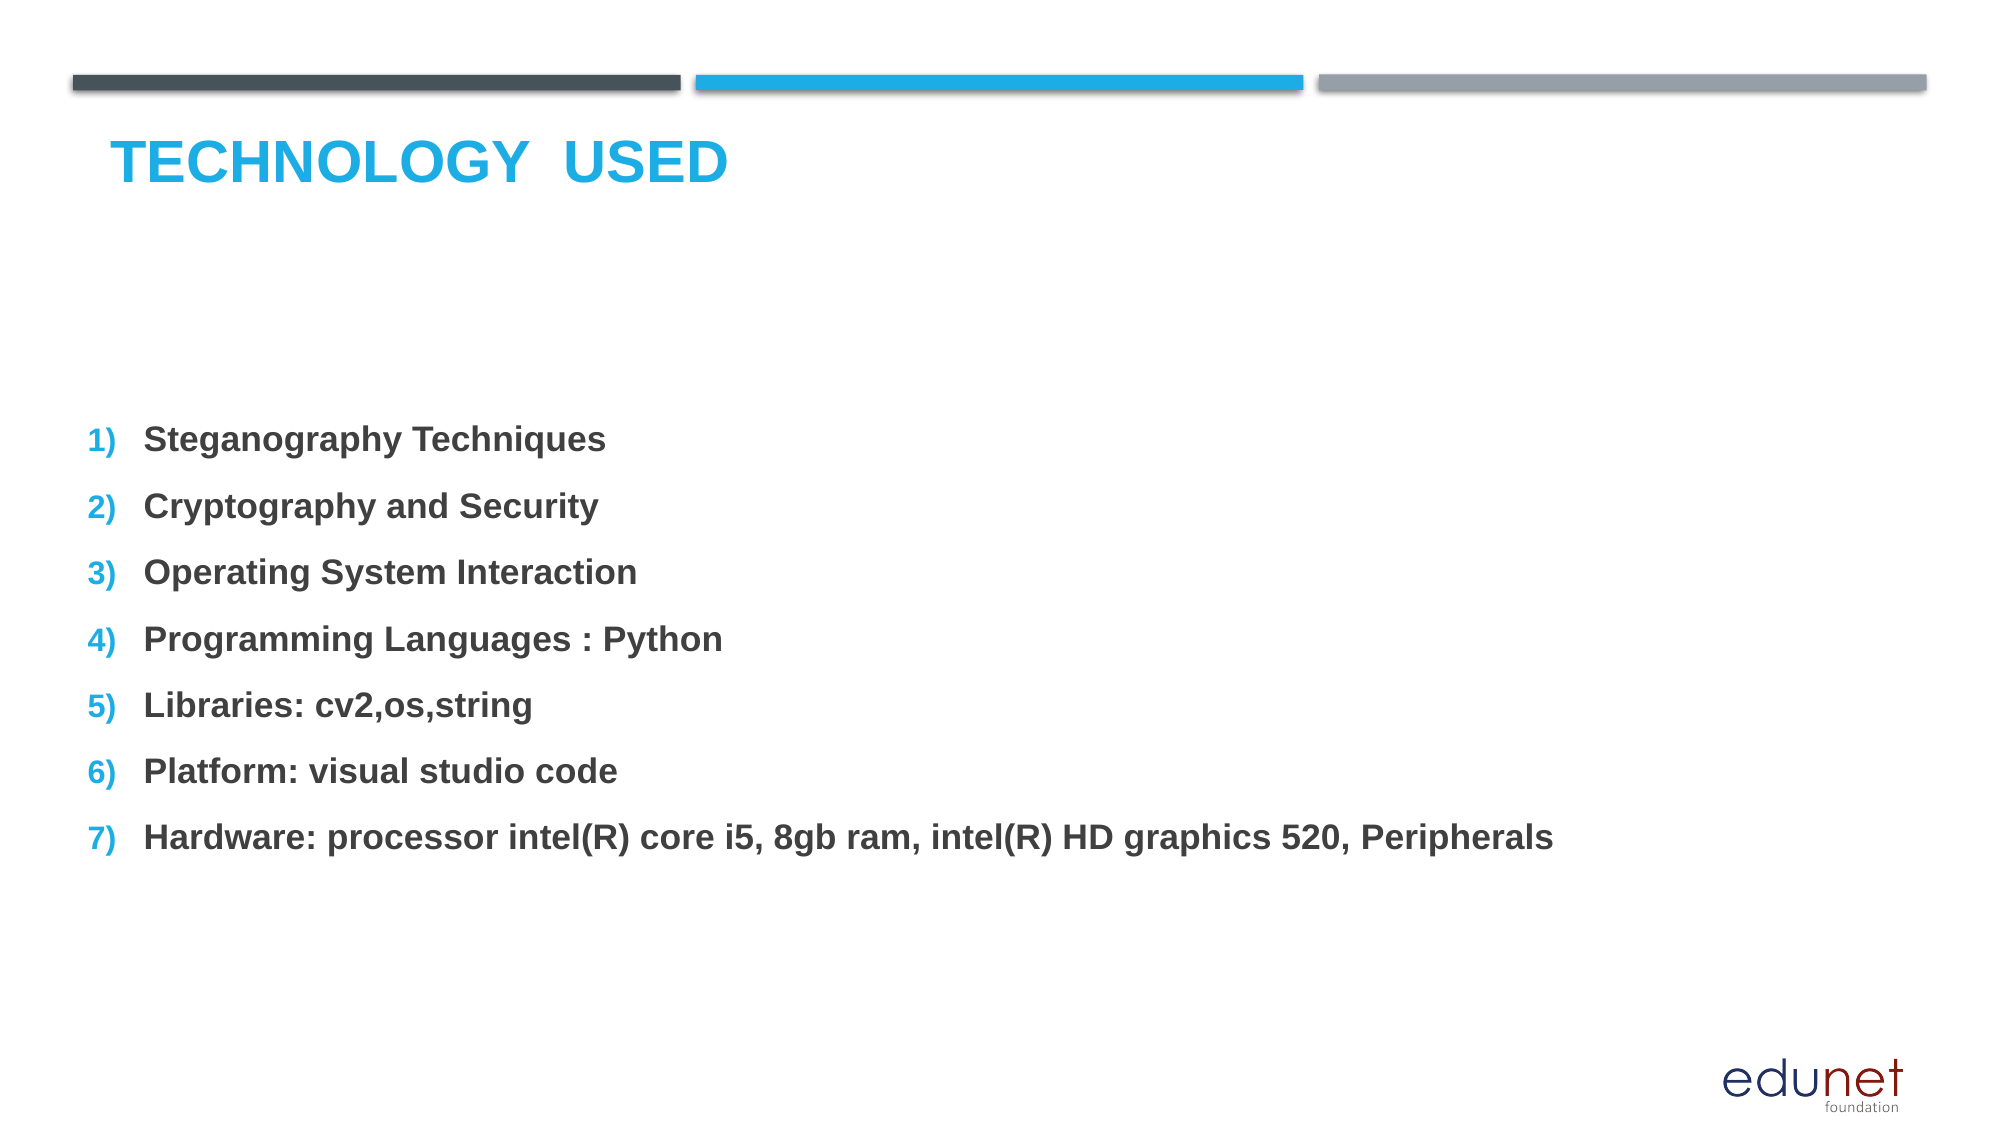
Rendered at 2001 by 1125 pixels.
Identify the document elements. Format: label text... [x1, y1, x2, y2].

picture [1719, 1091, 1905, 1116]
title Technology used [95, 115, 1905, 178]
list Steganography Techniques Cryptography and Security Operating System Interaction Programming Languages : Python Libraries: cv2,os,string Platform: visual studio code Hardware: processor intel(R) core i5, 8gb ram, intel(R) HD graphics 520, Peripherals [72, 178, 1978, 1091]
